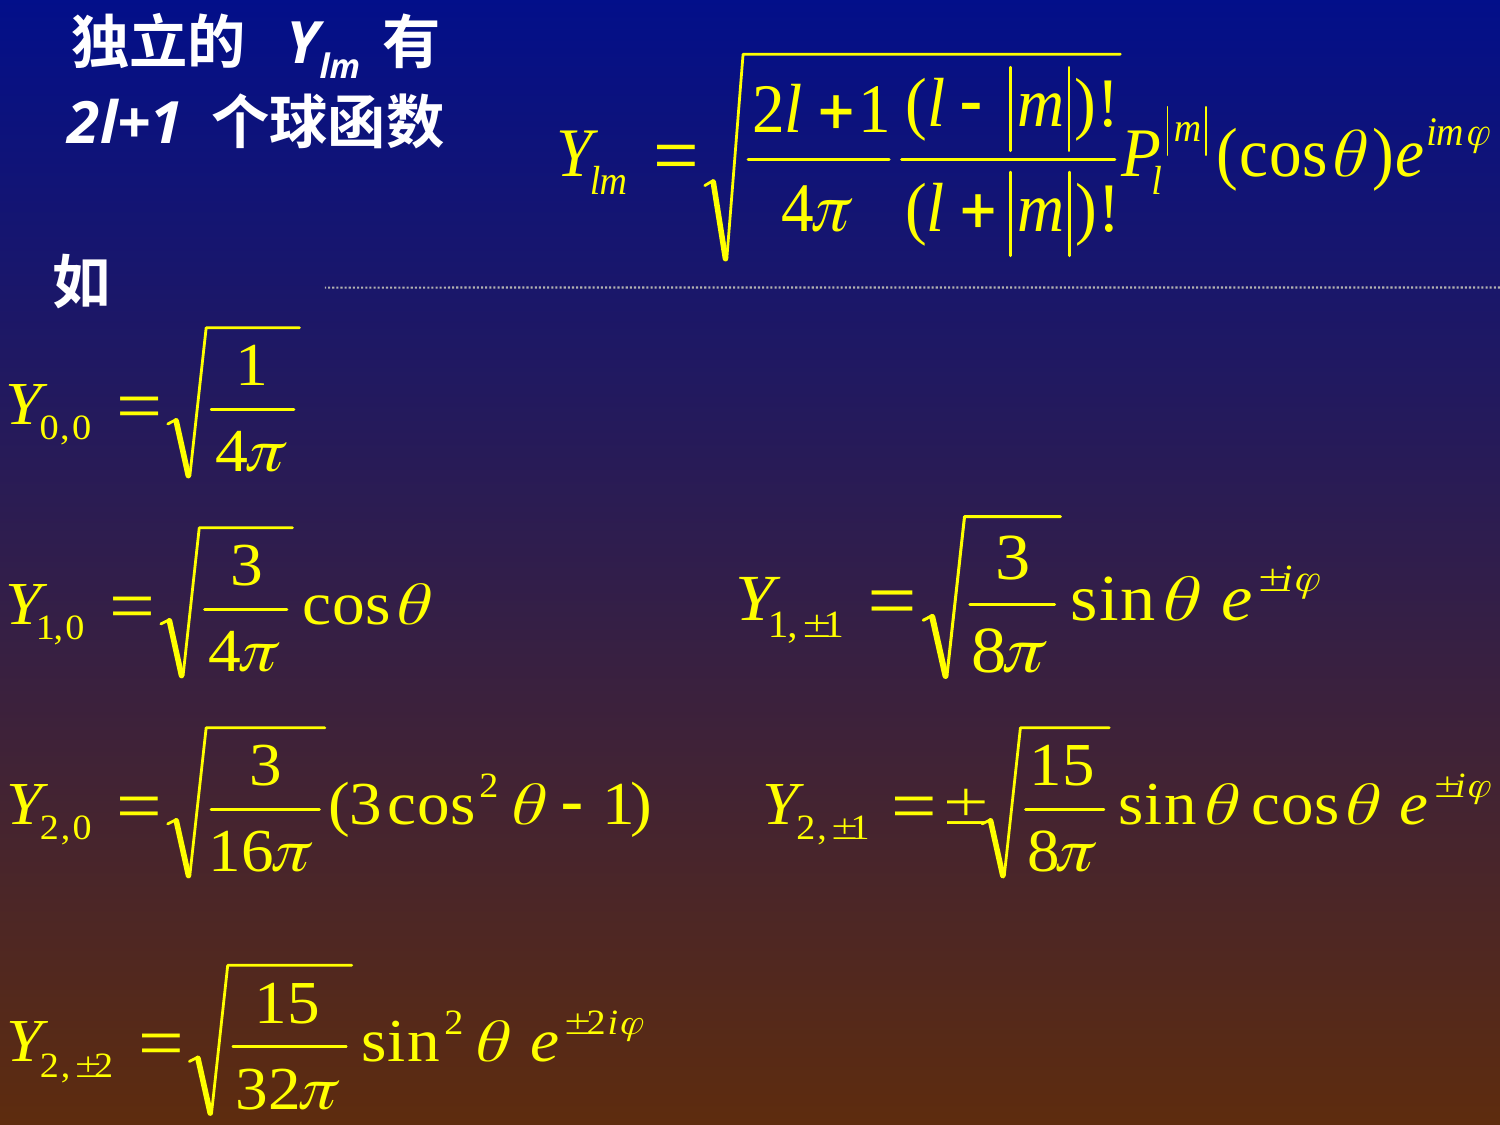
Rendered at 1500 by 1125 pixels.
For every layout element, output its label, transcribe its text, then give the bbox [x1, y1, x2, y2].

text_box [756, 712, 1500, 888]
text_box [0, 949, 653, 1125]
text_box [729, 499, 1334, 689]
text_box 如 [37, 237, 126, 312]
text_box 独立的 Ylm 有 2l+1 个球函数 [0, 0, 513, 163]
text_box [551, 37, 1500, 273]
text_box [0, 312, 312, 488]
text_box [0, 712, 659, 888]
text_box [0, 512, 445, 688]
